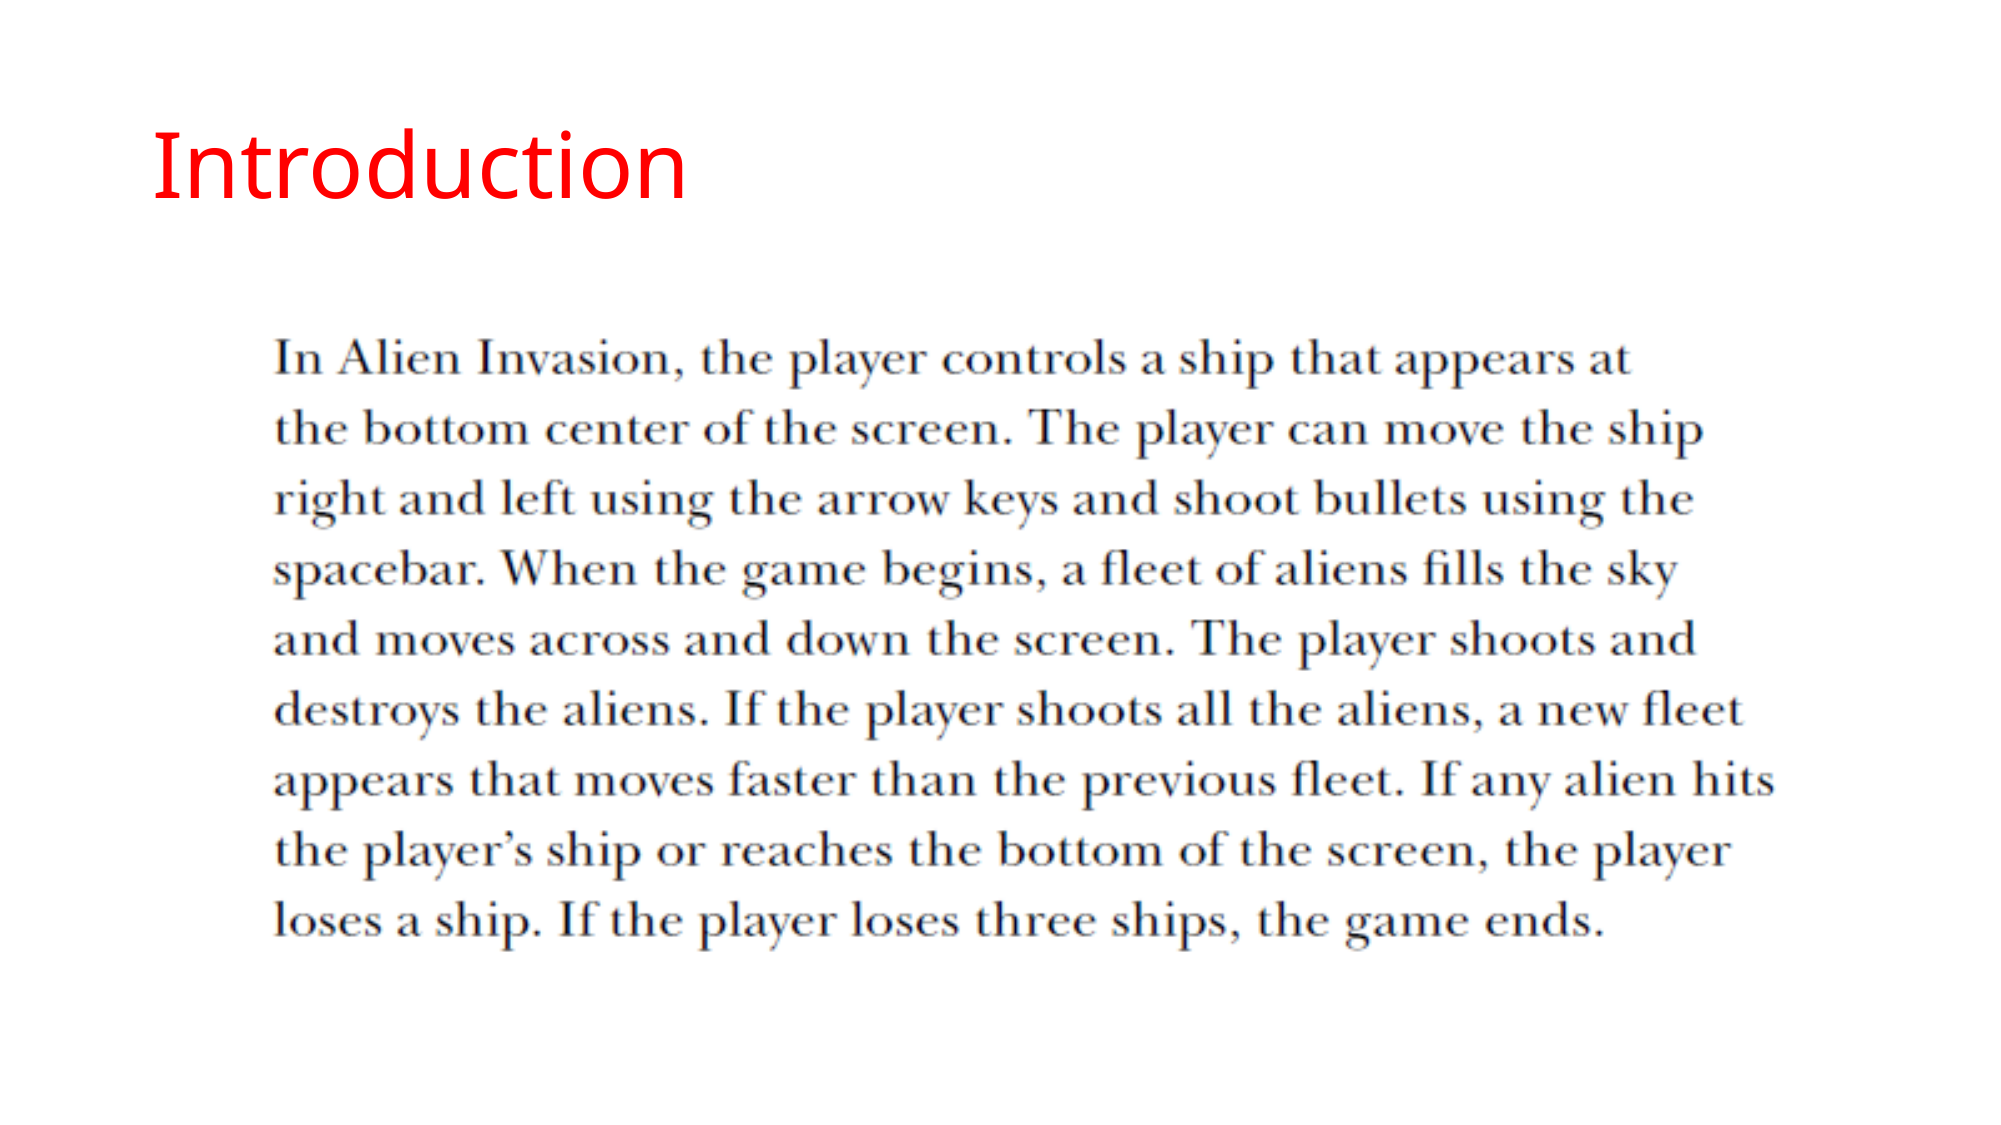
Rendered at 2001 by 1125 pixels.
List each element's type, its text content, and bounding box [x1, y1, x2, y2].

title Introduction [137, 59, 1863, 278]
picture [234, 292, 1798, 960]
